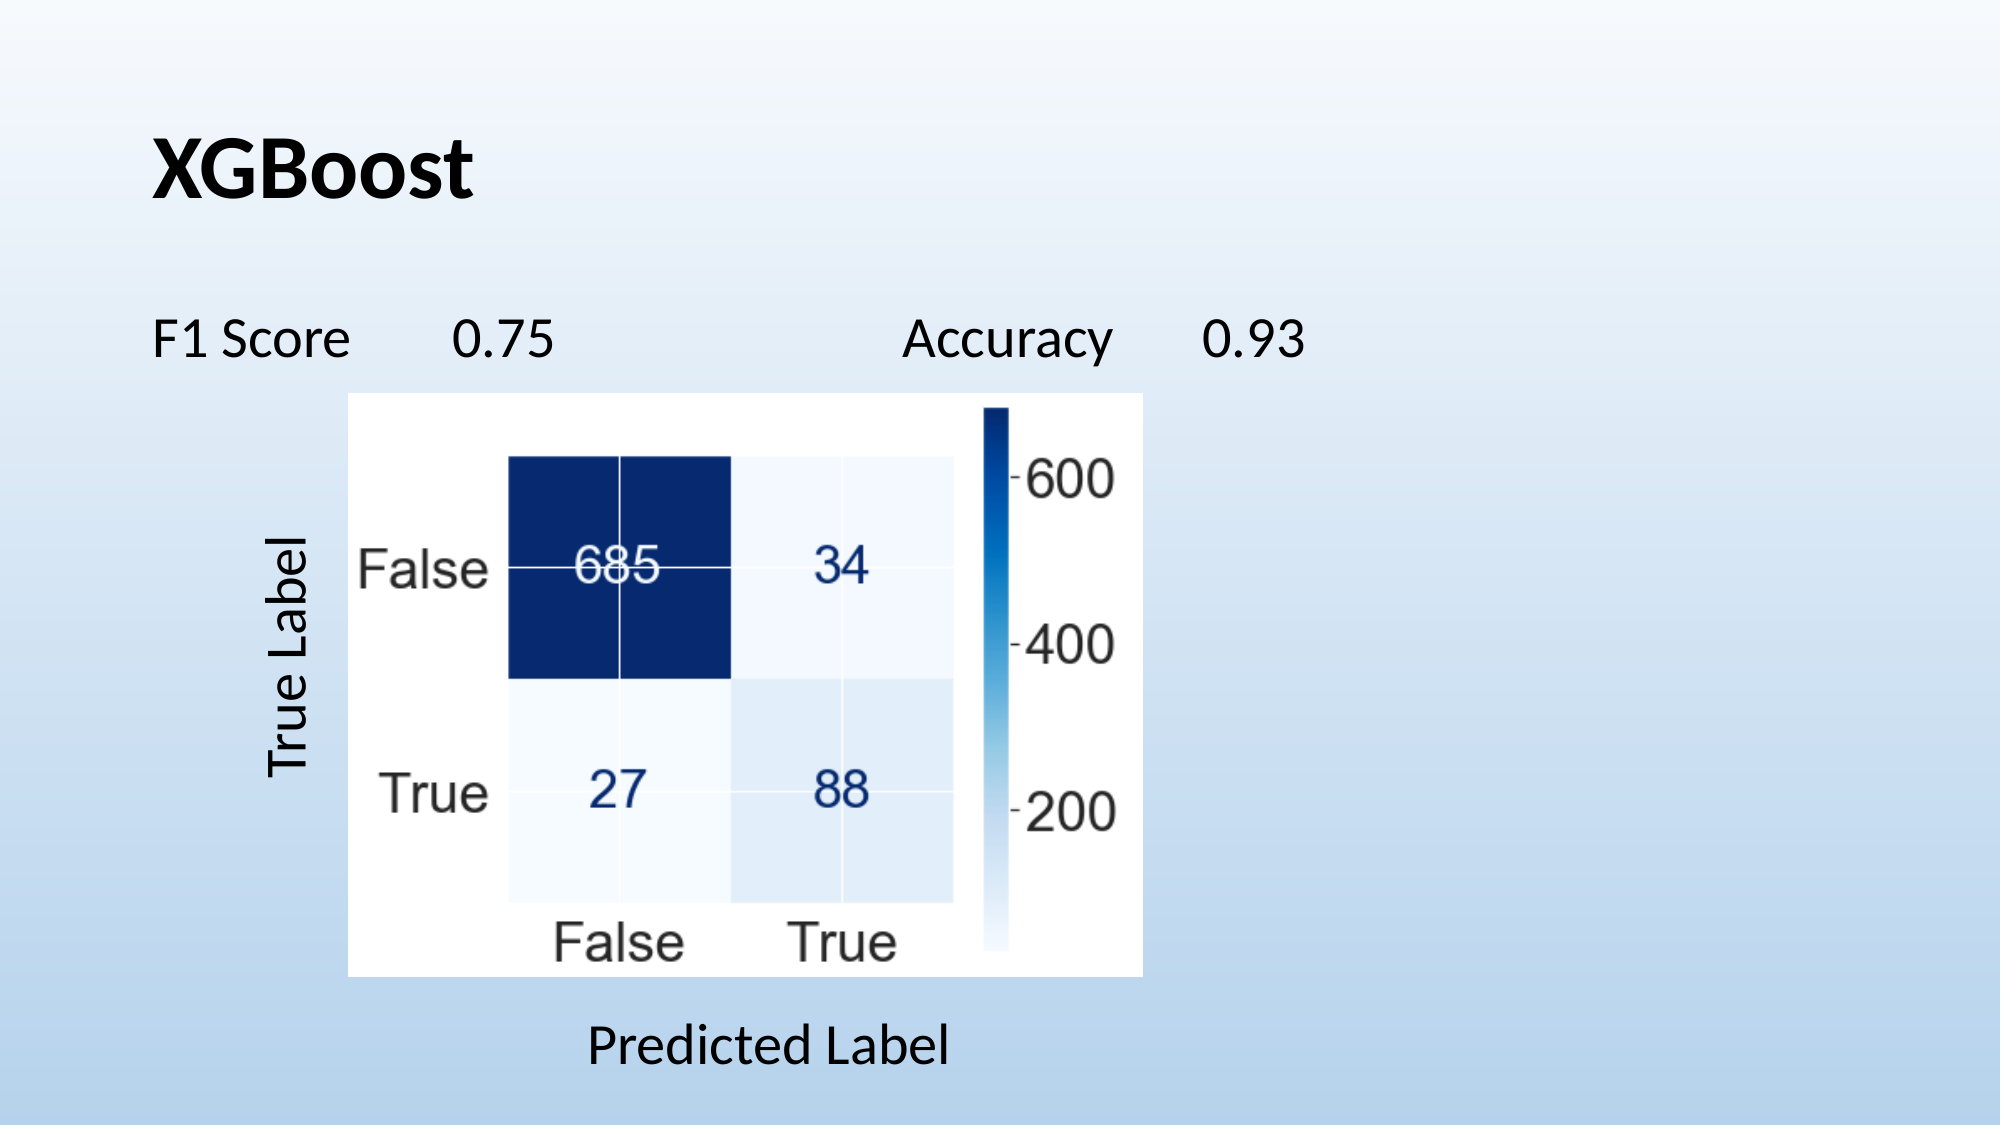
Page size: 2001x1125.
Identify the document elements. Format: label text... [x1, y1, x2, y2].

picture [348, 393, 1143, 977]
text_box Predicted Label [572, 999, 967, 1084]
list F1 Score 0.75 Accuracy 0.93 [137, 299, 1863, 1014]
text_box True Label [240, 520, 325, 793]
title XGBoost [137, 59, 1863, 278]
